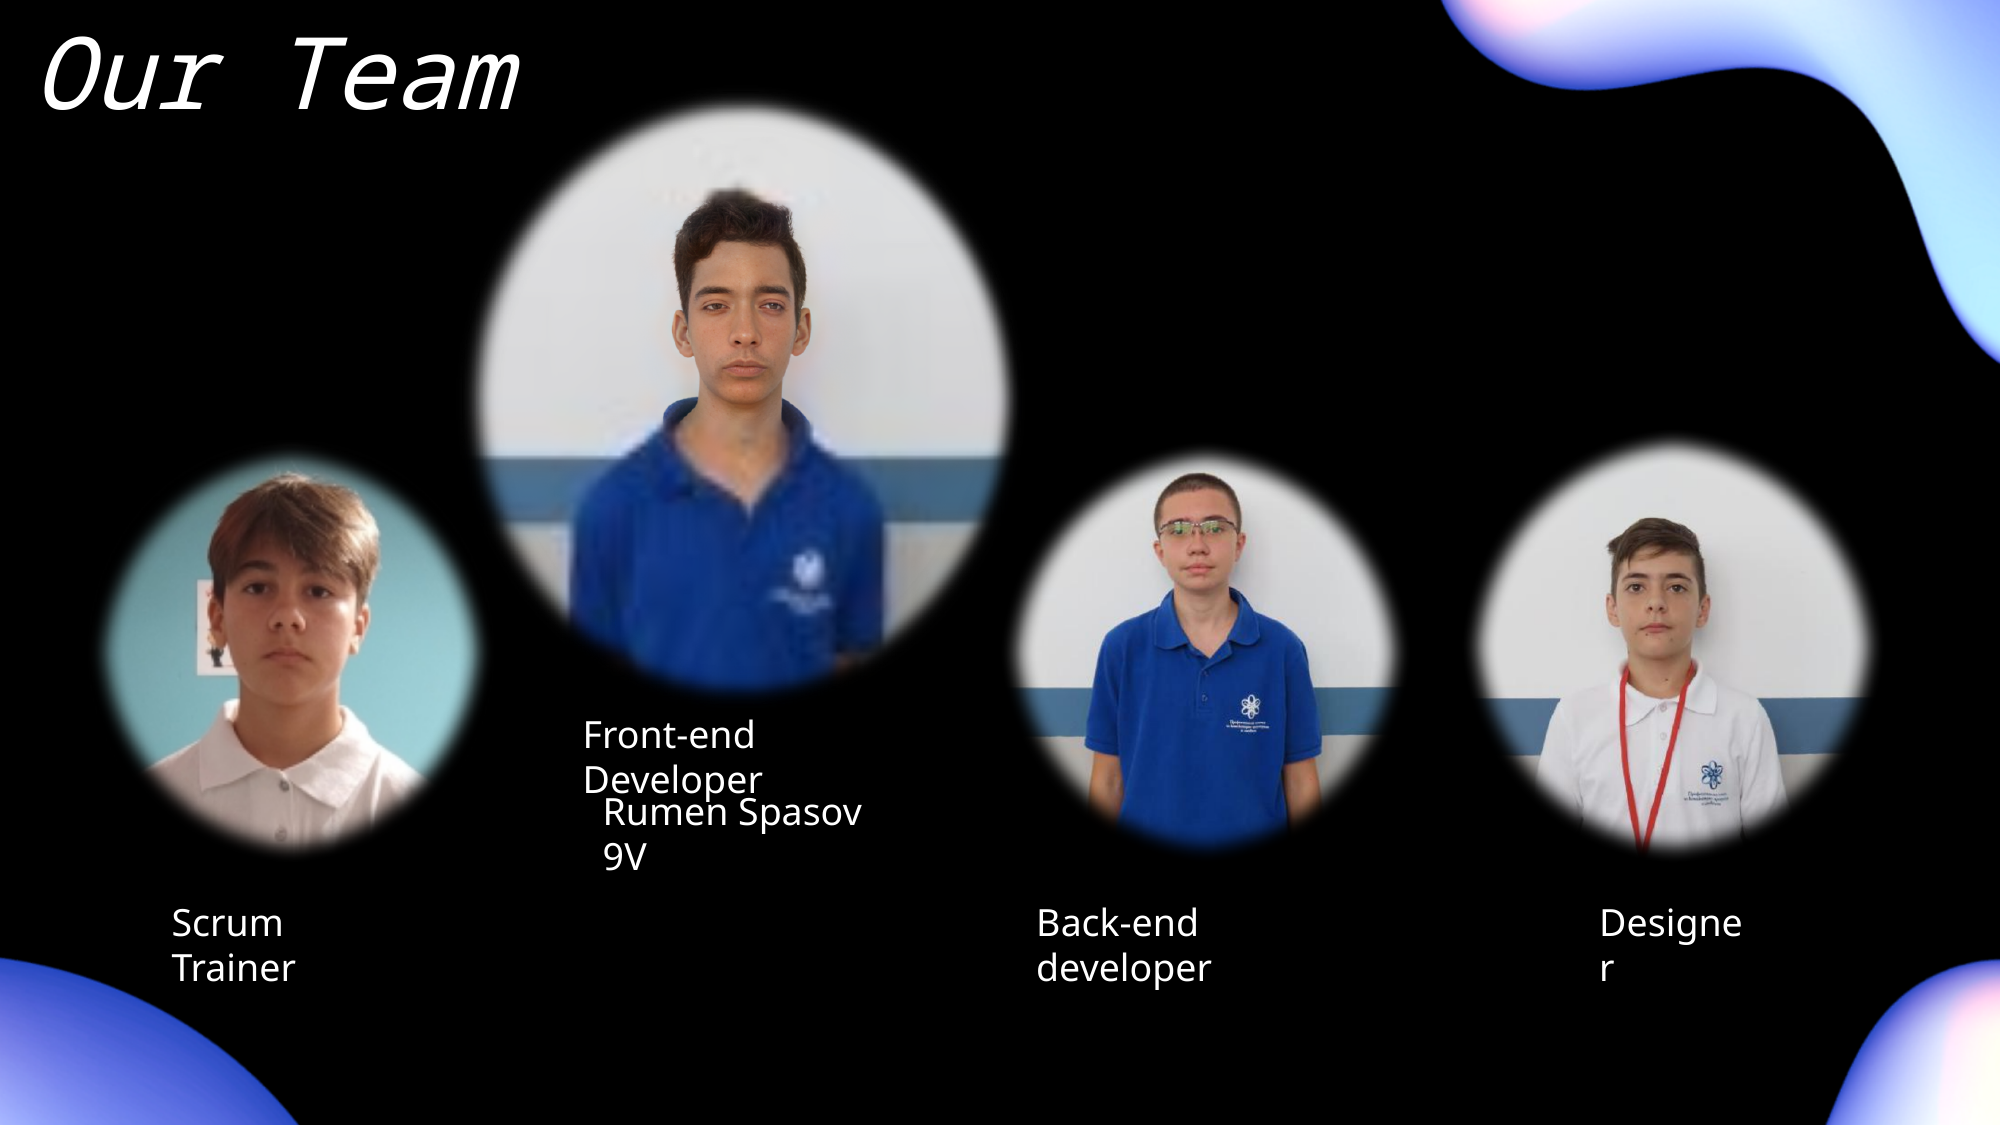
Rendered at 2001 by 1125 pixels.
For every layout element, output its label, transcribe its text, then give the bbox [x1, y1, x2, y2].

text_box Our Team [19, 0, 913, 139]
text_box Front-end Developer [567, 712, 936, 809]
text_box Rumen Spasov 9V [587, 779, 913, 885]
text_box Back-end developer [1021, 891, 1234, 997]
picture [0, 0, 2000, 1125]
